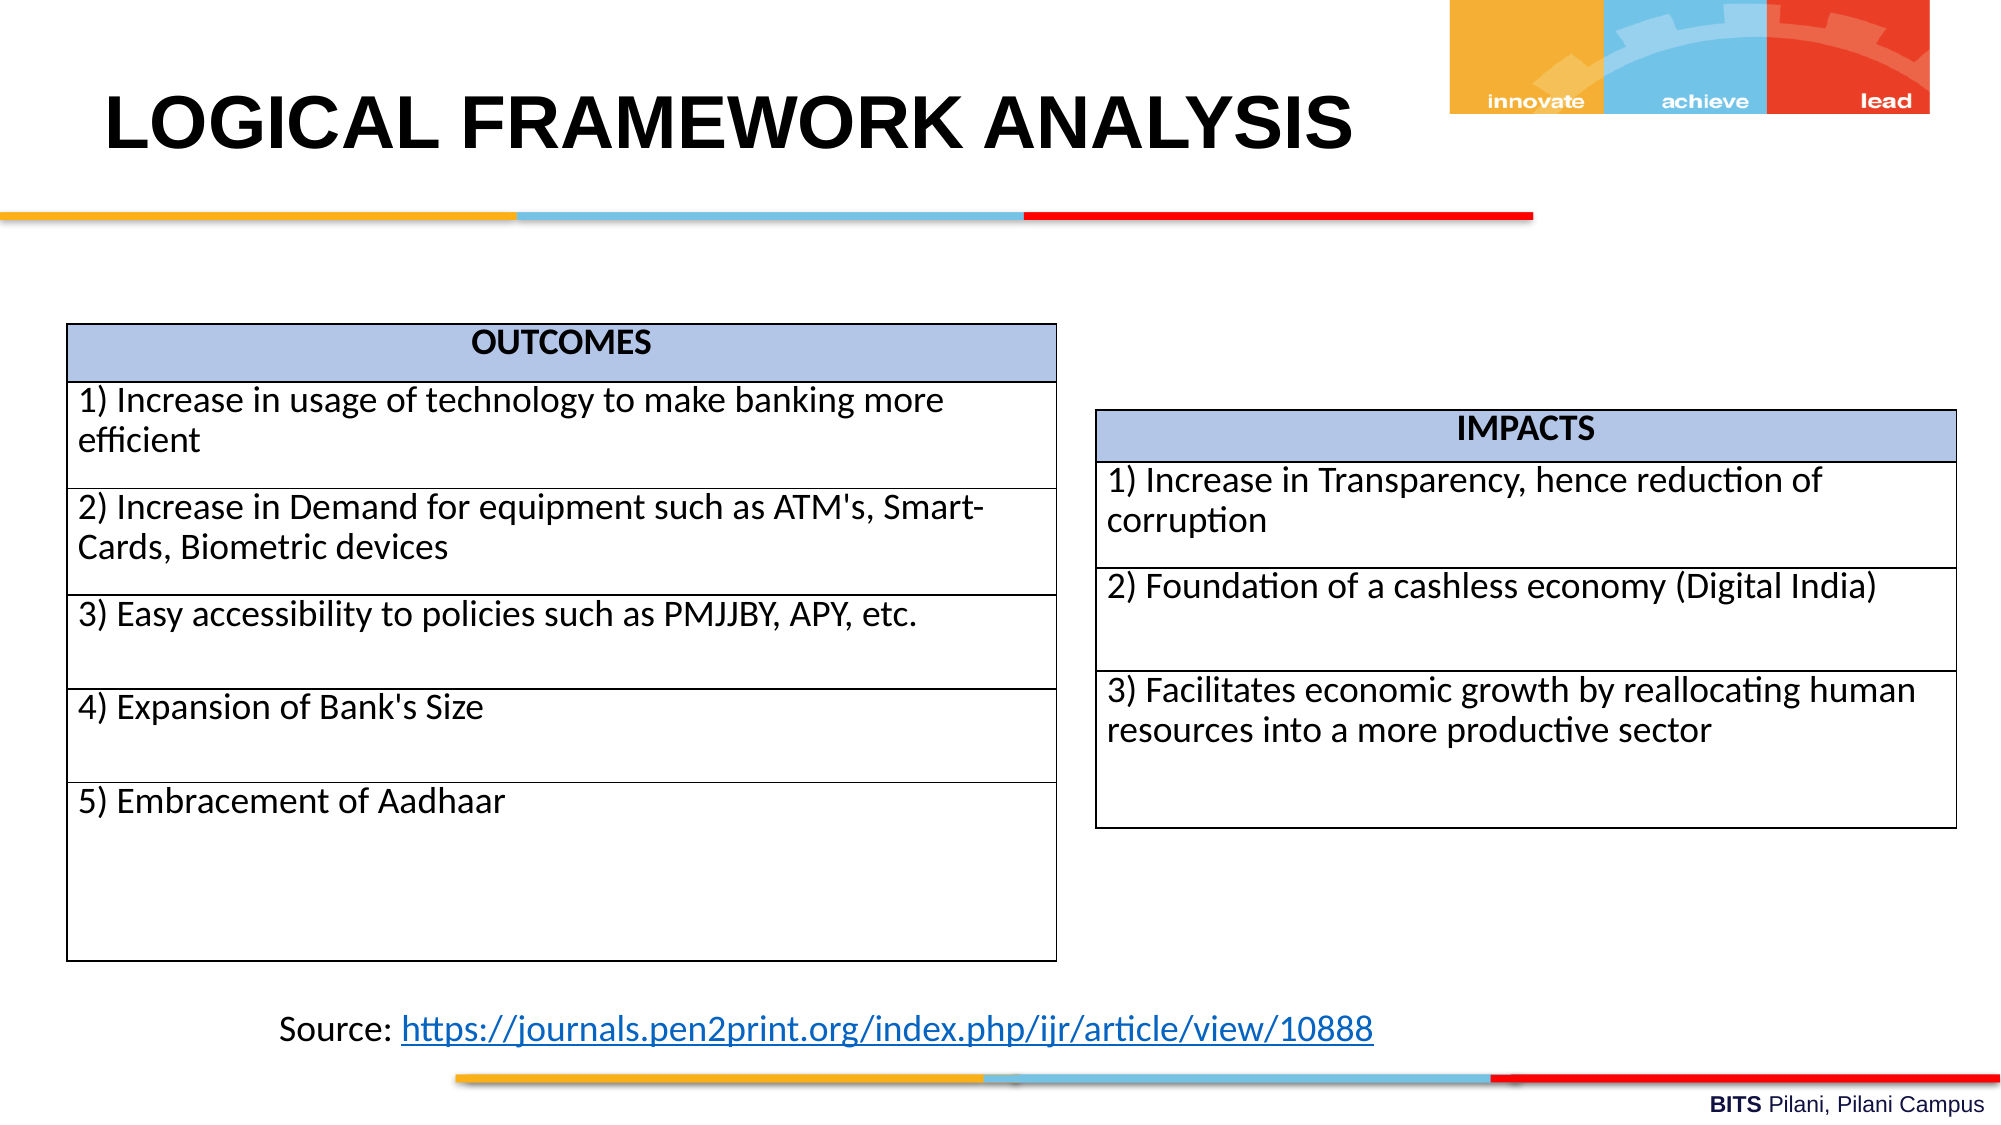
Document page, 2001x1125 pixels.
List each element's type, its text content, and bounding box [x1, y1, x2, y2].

table_header IMPACTS [1097, 411, 1956, 461]
table_cell 2) Increase in Demand for equipment such as ATM's, Smart-Cards, Biometric devices [68, 489, 1056, 594]
list LOGICAL FRAMEWORK ANALYSIS [66, 24, 1450, 213]
picture [1449, 0, 1930, 114]
table_cell 1) Increase in Transparency, hence reduction of corruption [1097, 463, 1956, 567]
table_cell 1) Increase in usage of technology to make banking more efficient [68, 383, 1056, 488]
table_cell 4) Expansion of Bank's Size [68, 690, 1056, 782]
table_cell 3) Facilitates economic growth by reallocating human resources into a more productive sector [1097, 672, 1956, 827]
table_header OUTCOMES [68, 325, 1056, 381]
table_cell 5) Embracement of Aadhaar [68, 783, 1056, 960]
table_cell 2) Foundation of a cashless economy (Digital India) [1097, 569, 1956, 670]
table_cell 3) Easy accessibility to policies such as PMJJBY, APY, etc. [68, 596, 1056, 688]
text_box Source: https://journals.pen2print.org/index.php/ijr/article/view/10888 [264, 996, 1849, 1125]
